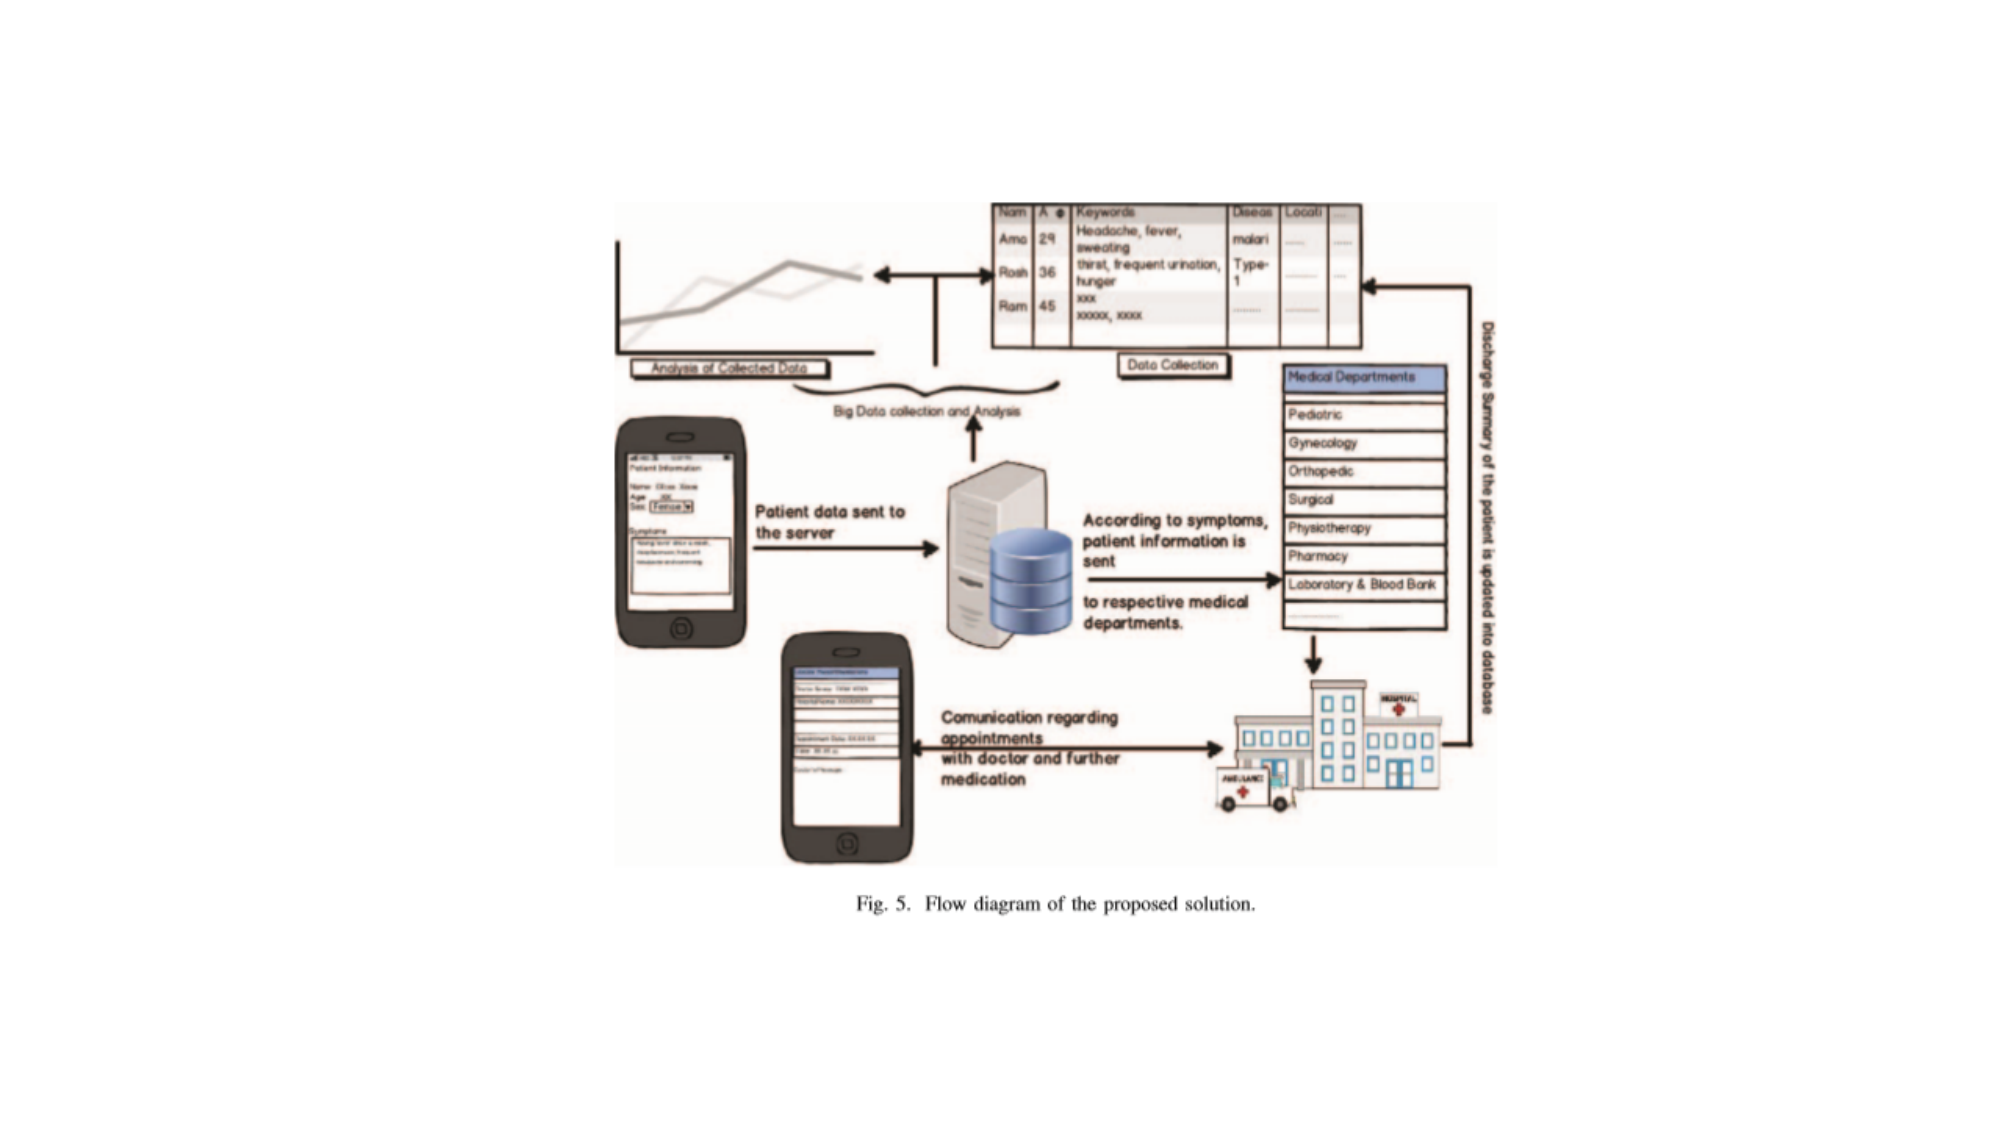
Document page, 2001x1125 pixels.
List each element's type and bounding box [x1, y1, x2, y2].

picture [388, 147, 1577, 947]
